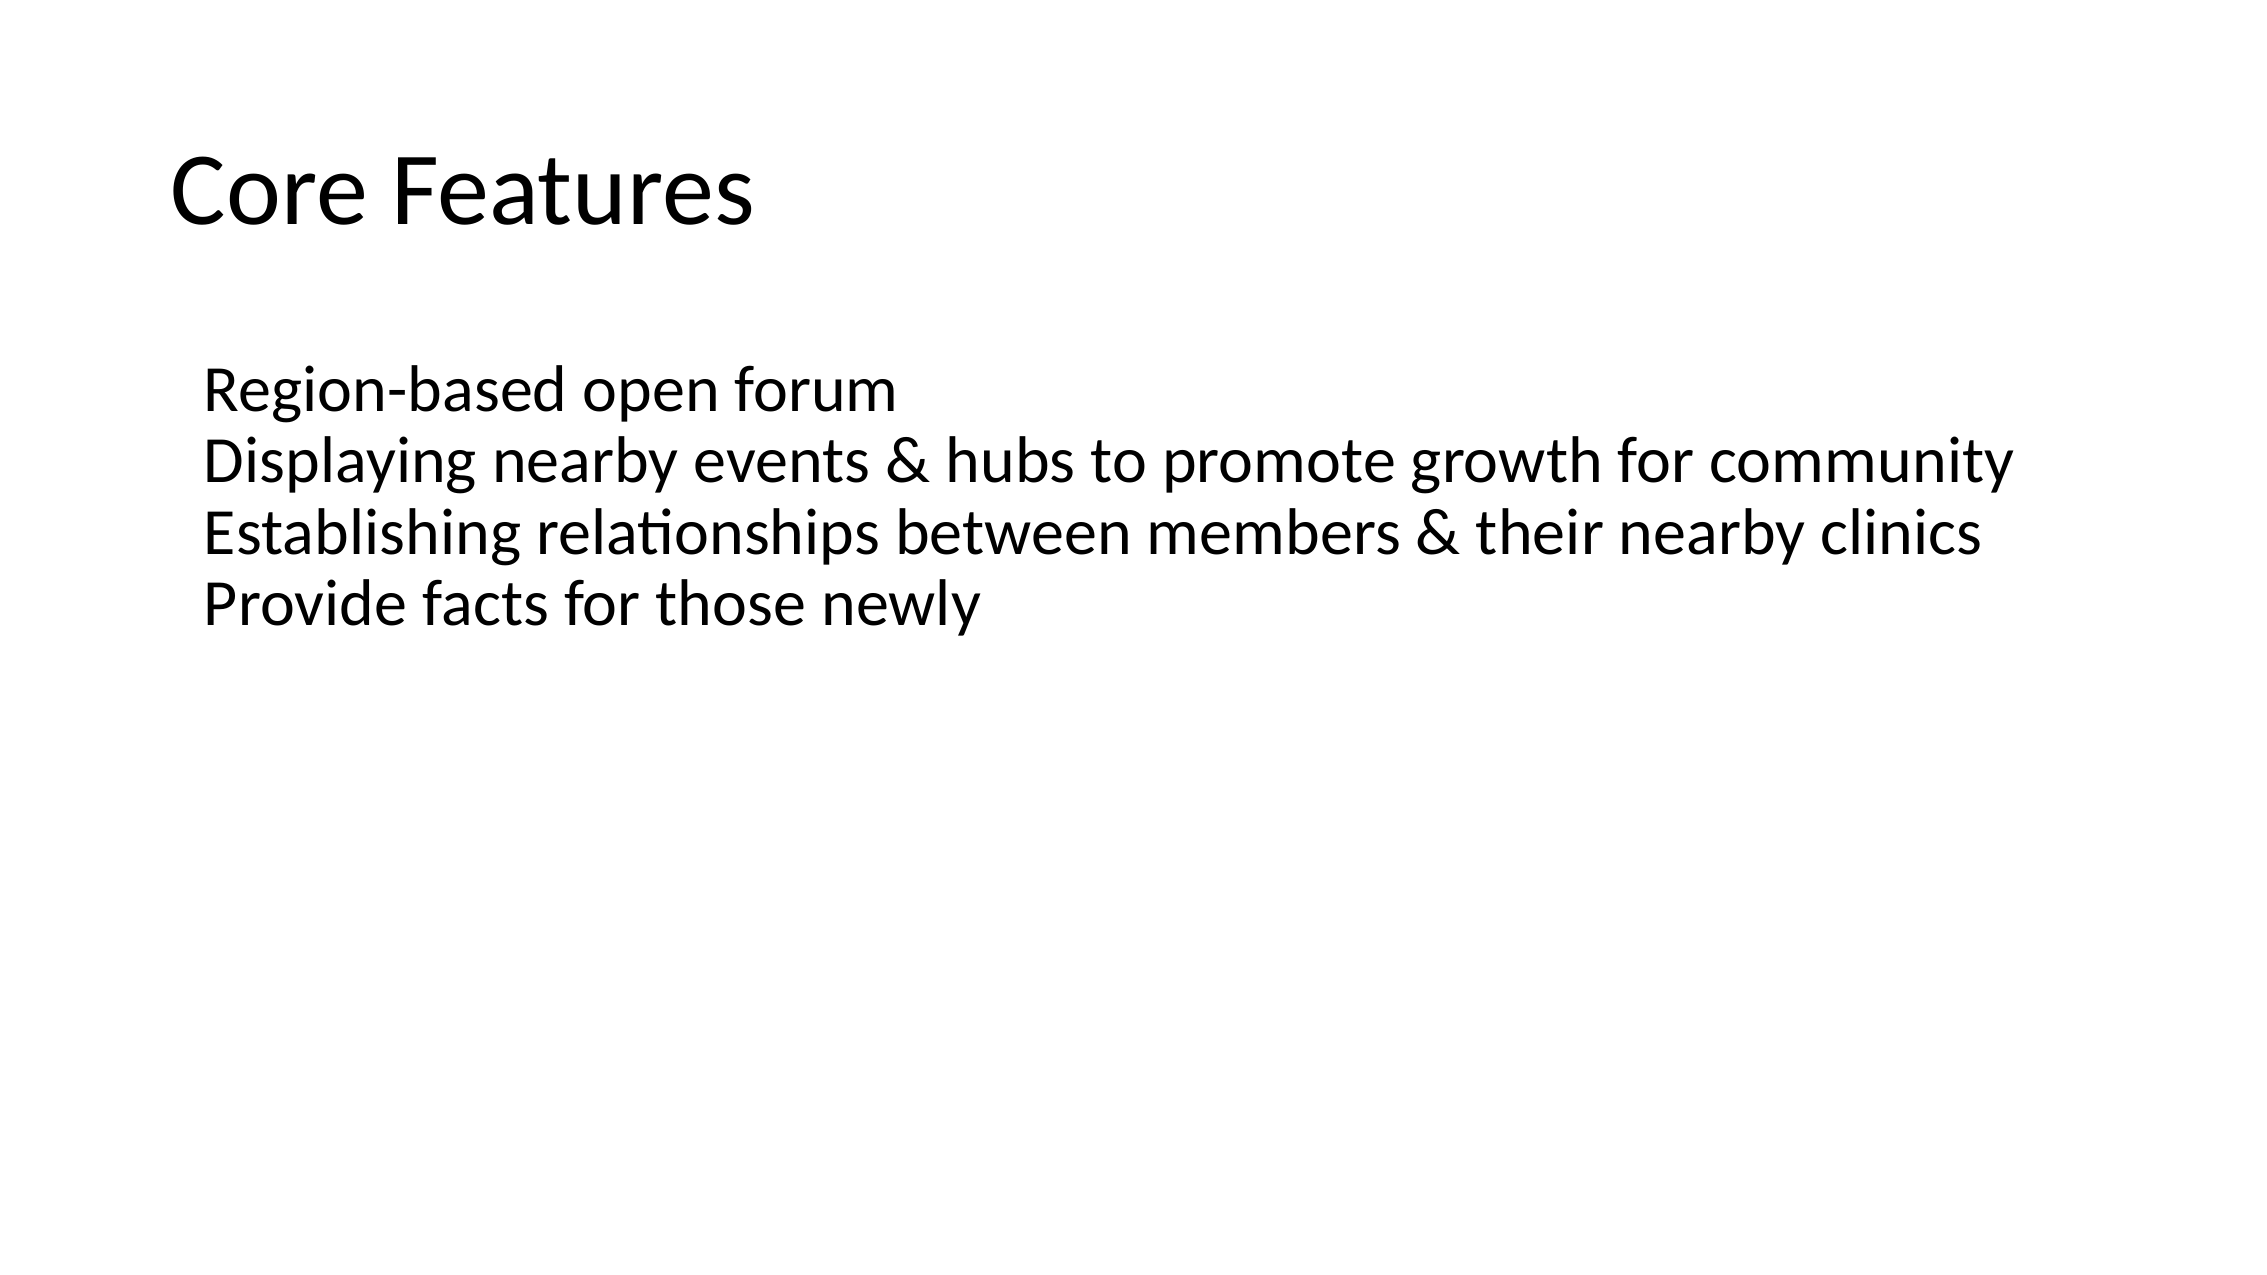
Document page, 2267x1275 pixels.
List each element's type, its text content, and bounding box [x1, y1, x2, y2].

title Core Features [155, 67, 2111, 315]
list Region-based open forum Displaying nearby events & hubs to promote growth for community Establishing relationships between members & their nearby clinics Provide facts for those newly [155, 339, 2111, 1149]
